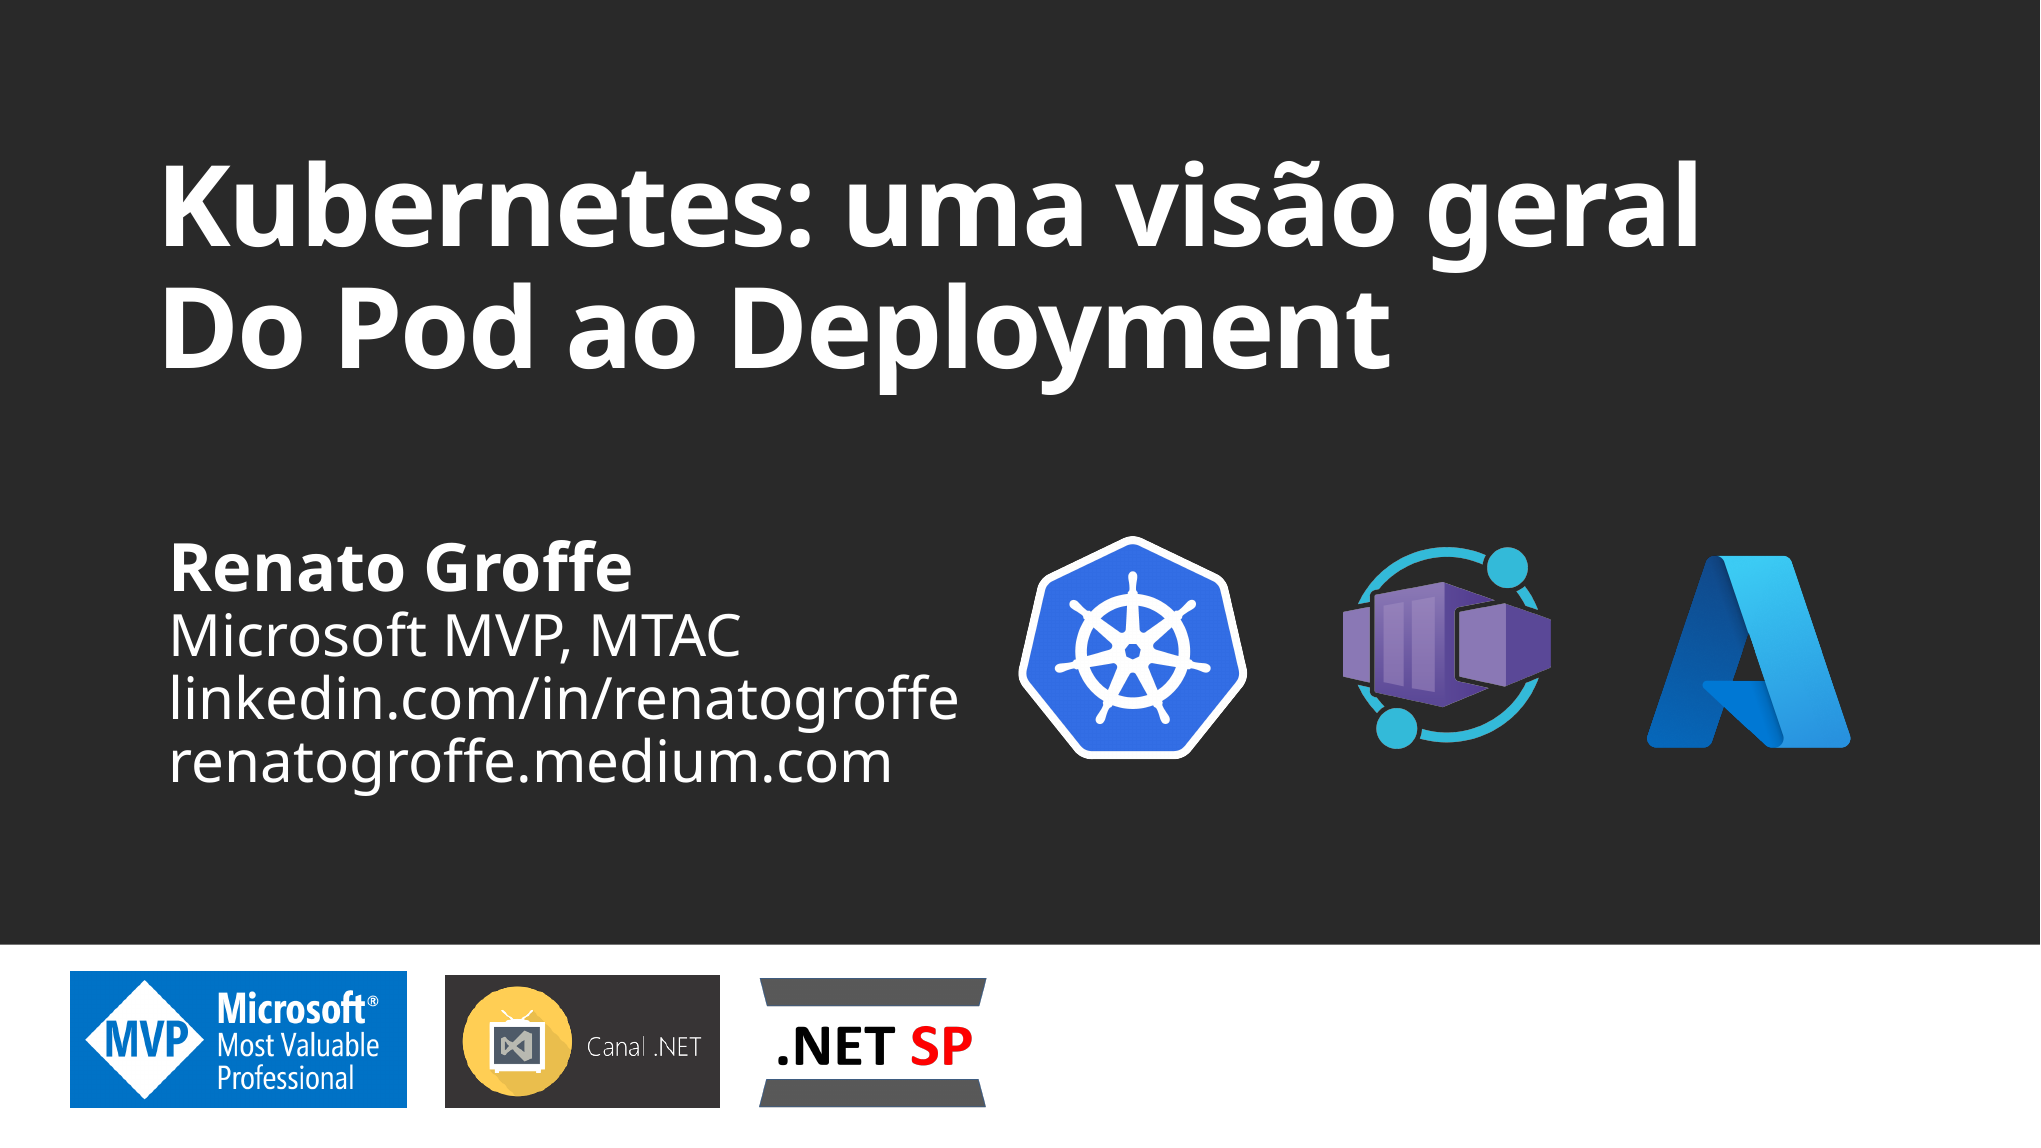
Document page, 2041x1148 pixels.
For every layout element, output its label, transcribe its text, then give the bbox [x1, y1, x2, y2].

picture [1342, 544, 1551, 753]
list Renato Groffe Microsoft MVP, MTAC linkedin.com/in/renatogroffe renatogroffe.medium.com [145, 516, 1148, 824]
title Kubernetes: uma visão geral Do Pod ao Deployment [132, 134, 1970, 442]
picture [69, 971, 408, 1108]
picture [735, 957, 1012, 1131]
picture [1619, 523, 1877, 781]
picture [444, 975, 721, 1108]
picture [1006, 536, 1262, 776]
